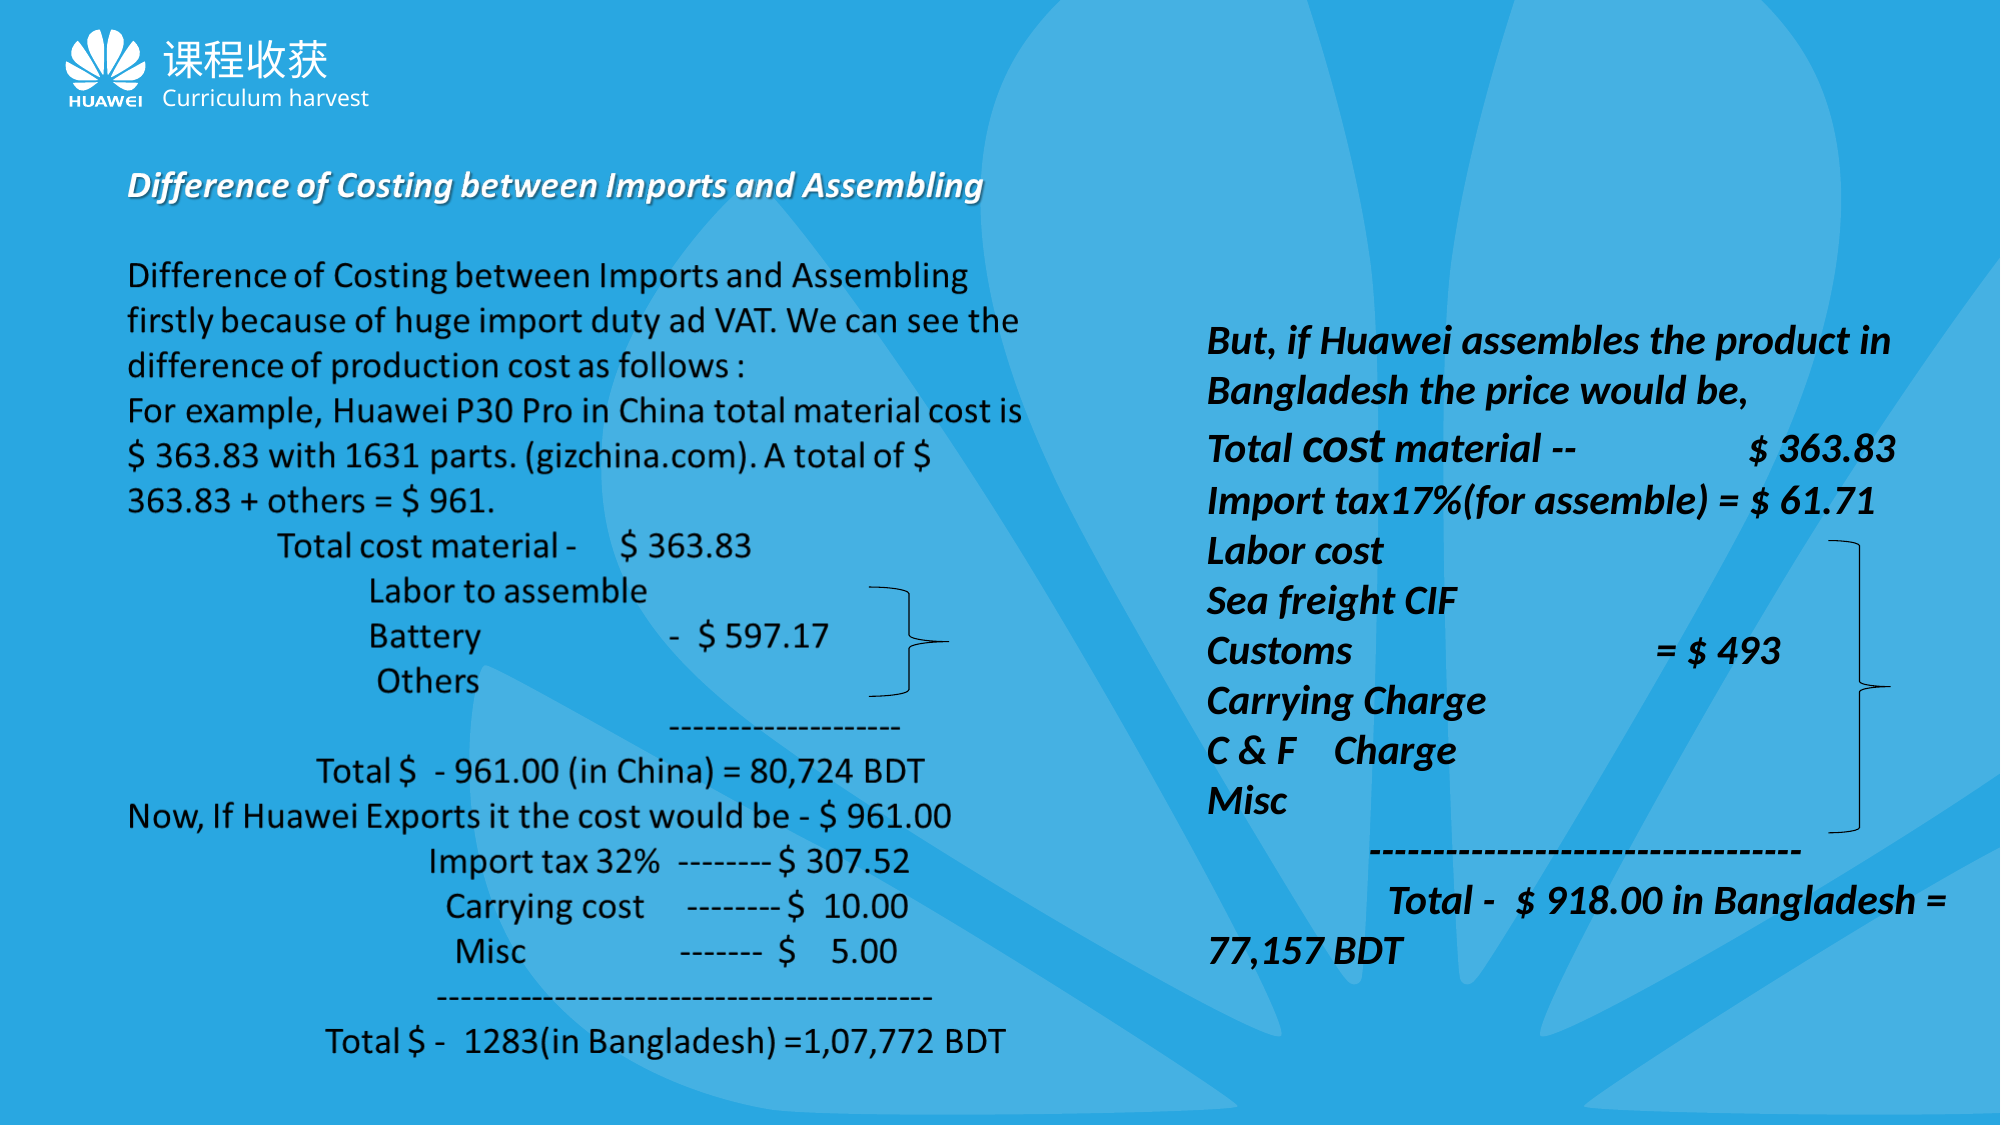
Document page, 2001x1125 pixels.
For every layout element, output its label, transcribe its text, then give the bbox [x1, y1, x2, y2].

picture [101, 149, 1054, 1086]
text_box But, if Huawei assembles the product in Bangladesh the price would be, Total cost material -- $ 363.83 Import tax17%(for assemble) = $ 61.71 Labor cost Sea freight CIF Customs = $ 493 Carrying Charge C & F Charge Misc ---------------------------------- Total - $ 918.00 in Bangladesh = 77,157 BDT [1192, 305, 1974, 1081]
text_box [1828, 539, 1891, 834]
